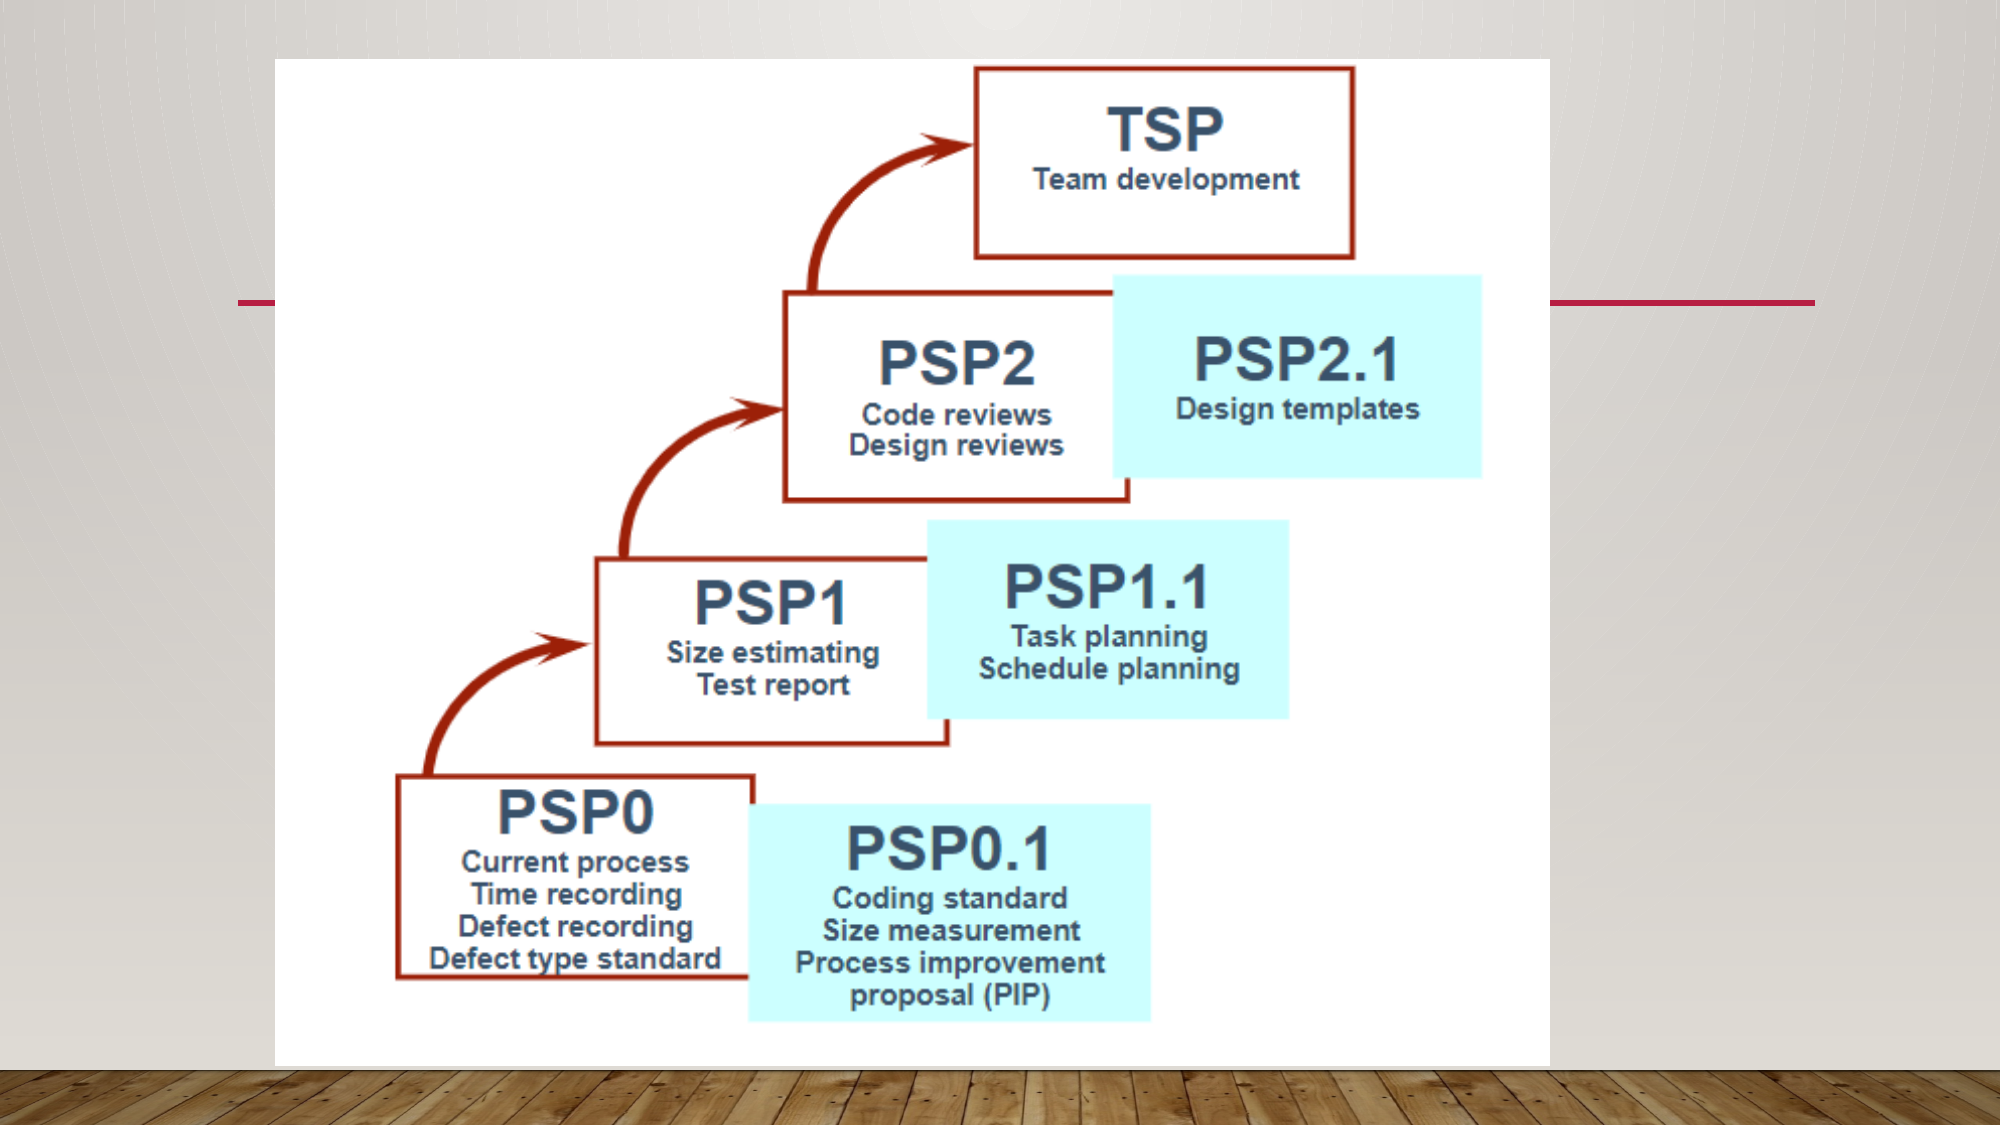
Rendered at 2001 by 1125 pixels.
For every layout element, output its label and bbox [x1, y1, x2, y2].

picture [0, 1070, 2000, 1125]
picture [275, 59, 1550, 1066]
